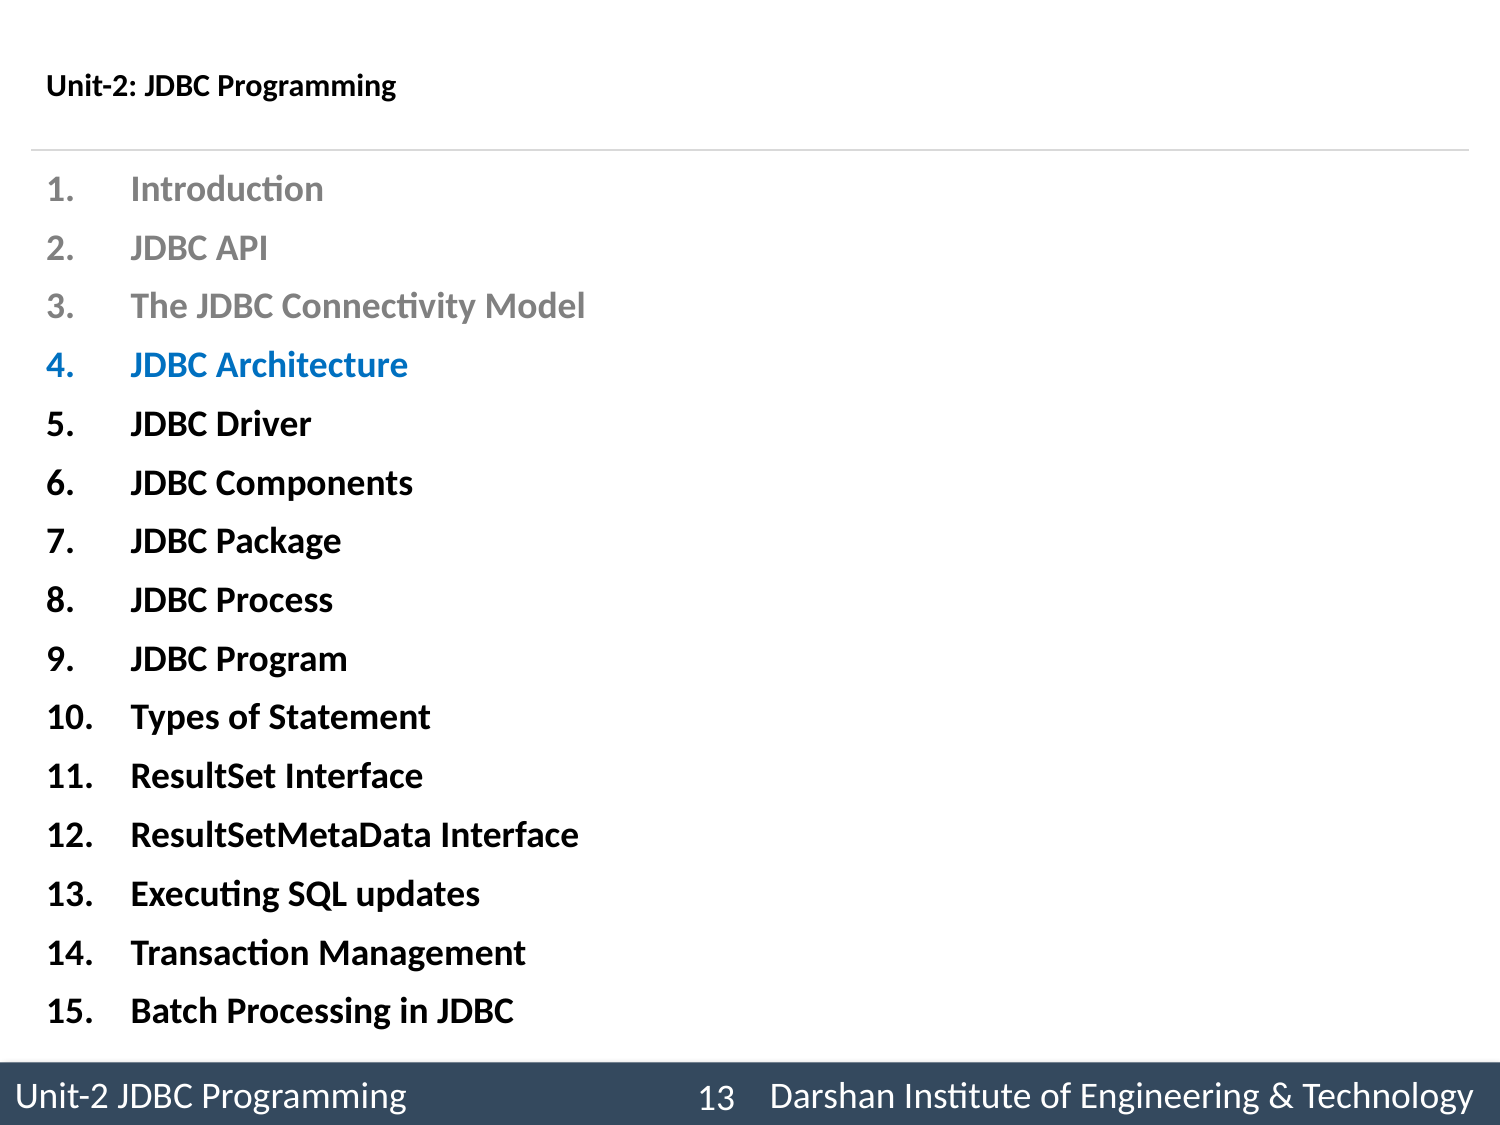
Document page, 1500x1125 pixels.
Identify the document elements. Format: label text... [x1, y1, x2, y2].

title Unit-2: JDBC Programming [31, 17, 1469, 149]
slide_number 13 [624, 1065, 750, 1125]
list Introduction JDBC API The JDBC Connectivity Model JDBC Architecture JDBC Driver JDBC Components JDBC Package JDBC Process JDBC Program Types of Statement ResultSet Interface ResultSetMetaData Interface Executing SQL updates Transaction Management Batch Processing in JDBC [31, 149, 1469, 1038]
